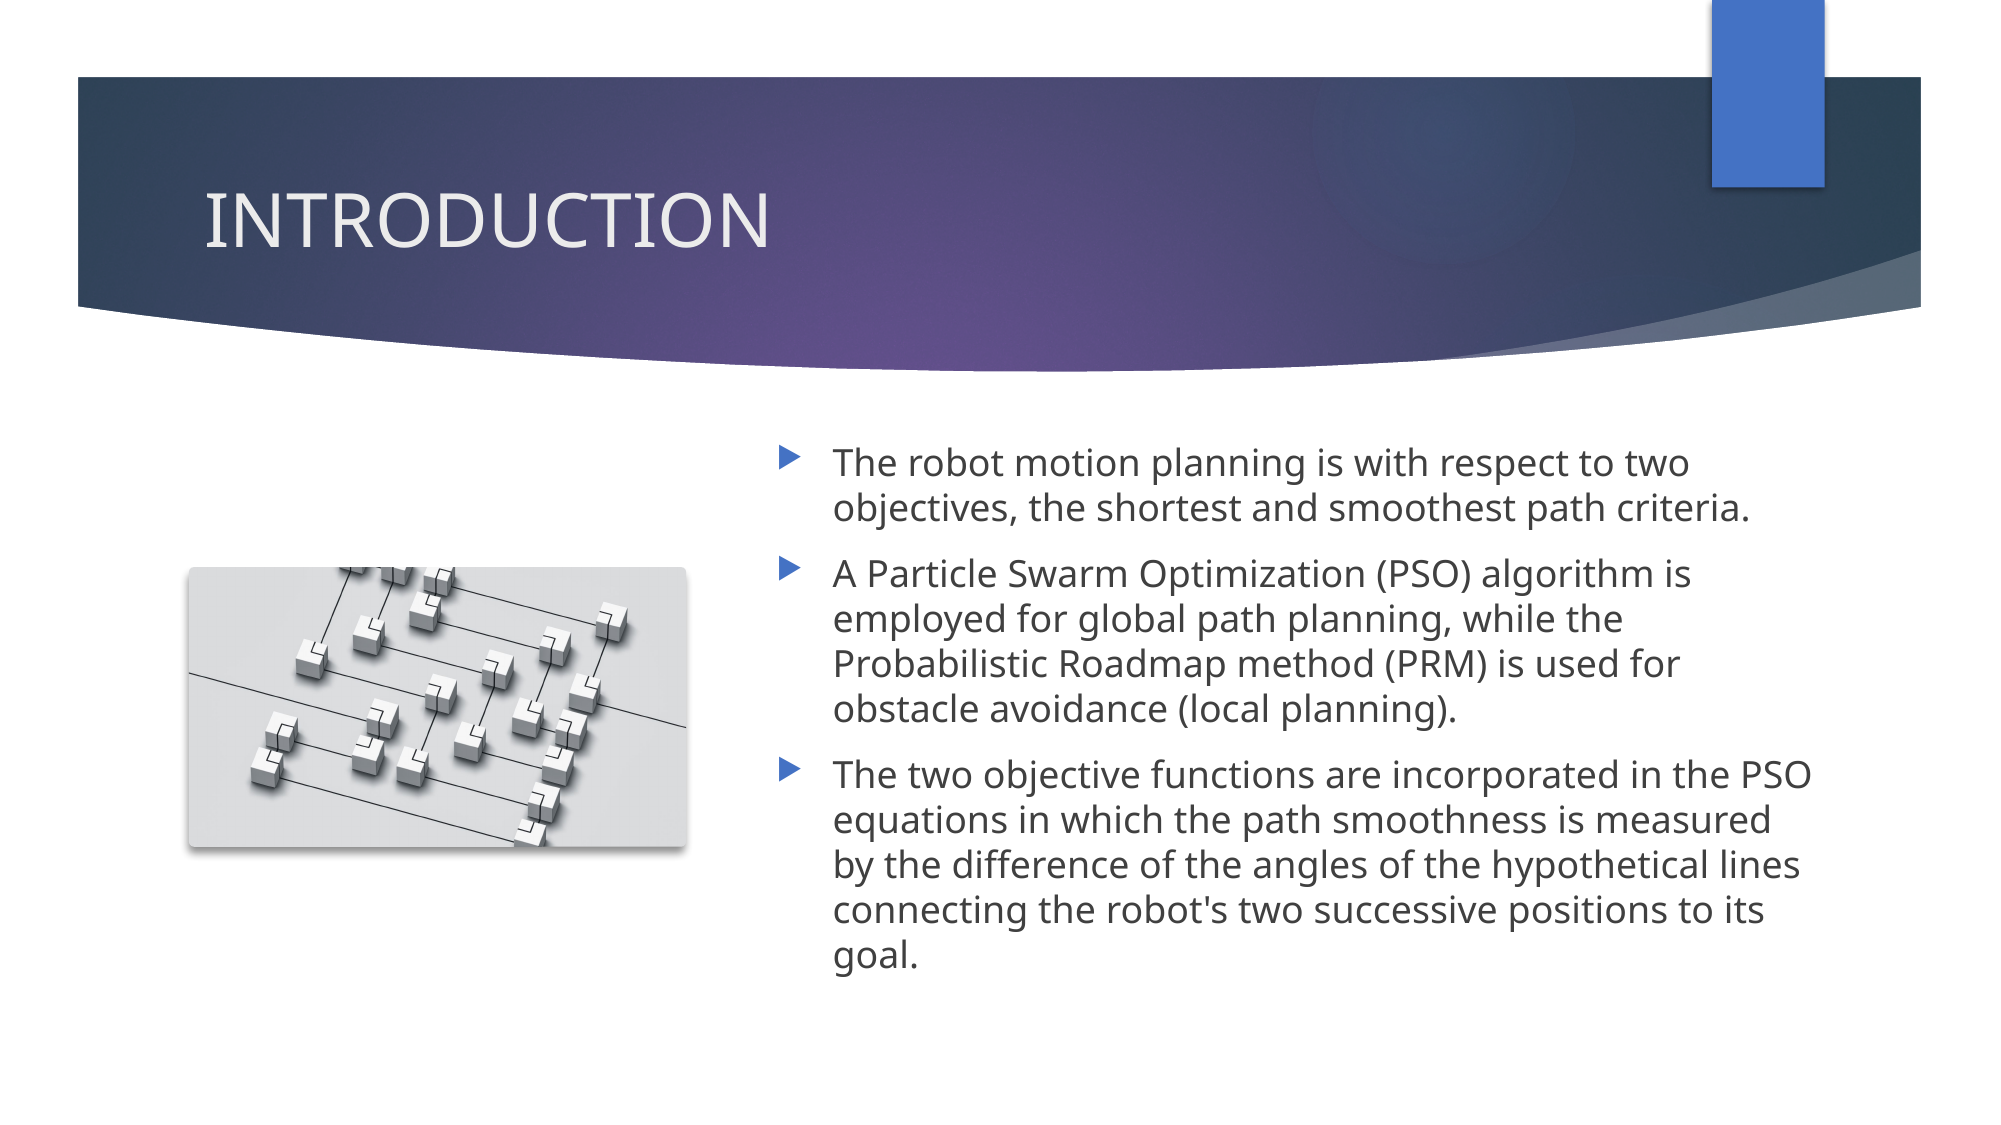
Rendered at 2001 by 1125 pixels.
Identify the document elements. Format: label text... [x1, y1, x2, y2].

picture [188, 566, 687, 847]
list The robot motion planning is with respect to two objectives, the shortest and smoothest path criteria. A Particle Swarm Optimization (PSO) algorithm is employed for global path planning, while the Probabilistic Roadmap method (PRM) is used for obstacle avoidance (local planning). The two objective functions are incorporated in the PSO equations in which the path smoothness is measured by the difference of the angles of the hypothetical lines connecting the robot's two successive positions to its goal. [761, 427, 1837, 988]
title INTRODUCTION [189, 159, 1627, 276]
